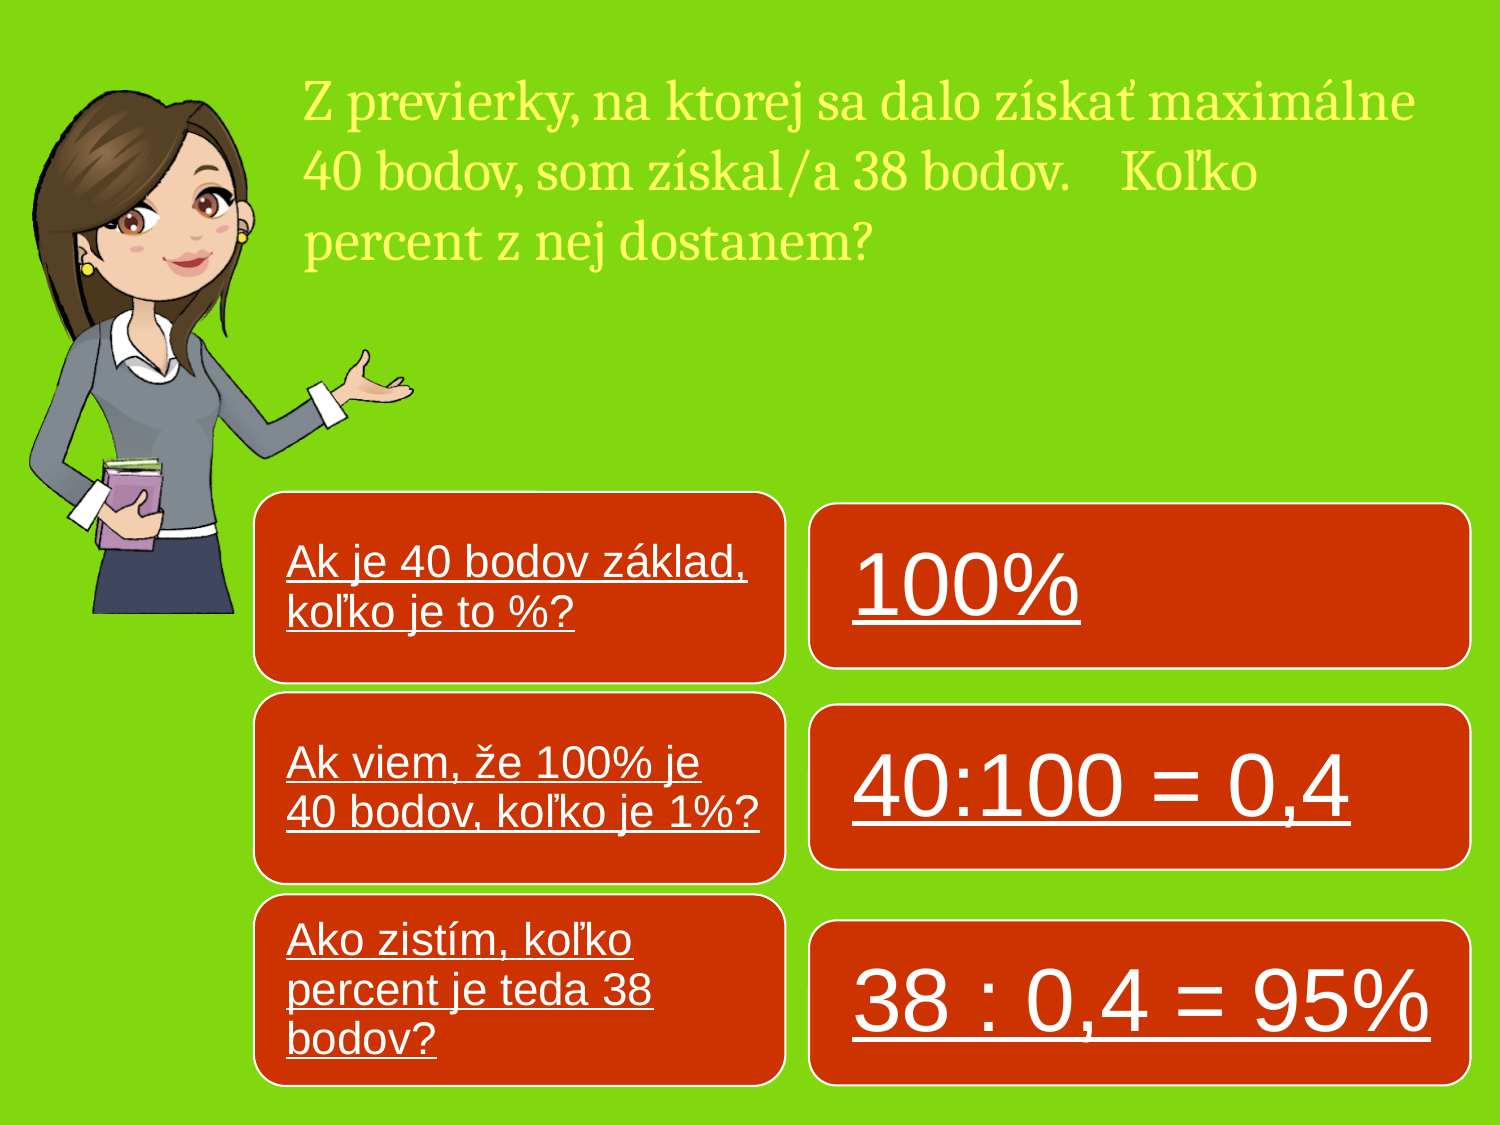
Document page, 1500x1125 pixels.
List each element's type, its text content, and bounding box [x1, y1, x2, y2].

text_box Z previerky, na ktorej sa dalo získať maximálne 40 bodov, som získal/a 38 bodov. Koľko percent z nej dostanem? [289, 54, 1459, 280]
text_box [809, 503, 1471, 1125]
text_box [253, 482, 786, 1095]
picture [29, 90, 414, 614]
